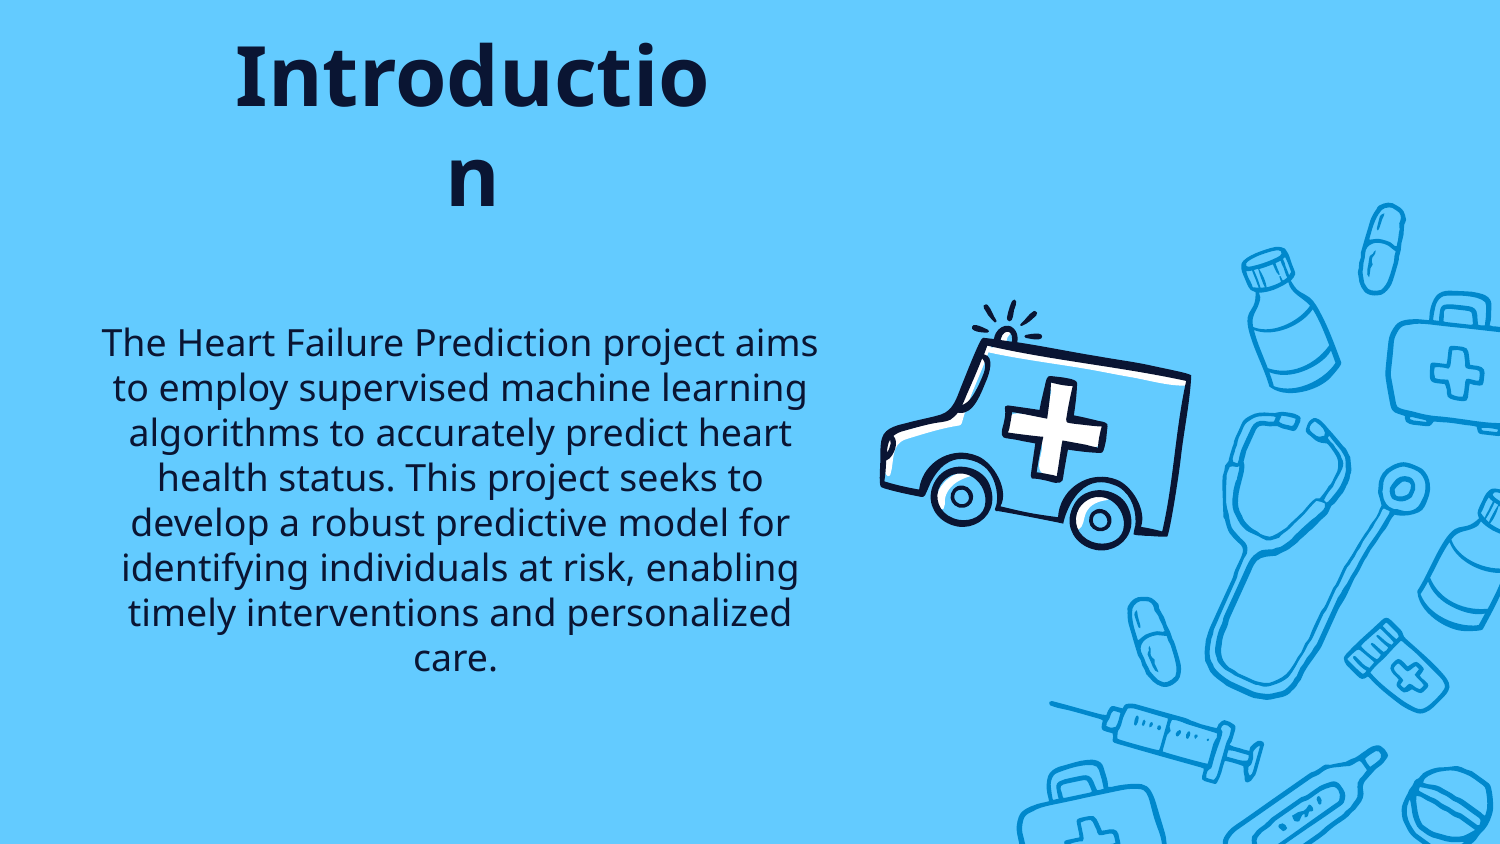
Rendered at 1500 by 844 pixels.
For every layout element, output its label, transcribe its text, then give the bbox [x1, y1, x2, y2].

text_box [884, 303, 1186, 540]
subtitle The Heart Failure Prediction project aims to employ supervised machine learning algorithms to accurately predict heart health status. This project seeks to develop a robust predictive model for identifying individuals at risk, enabling timely interventions and personalized care. [76, 304, 845, 664]
title Introduction [196, 132, 750, 239]
